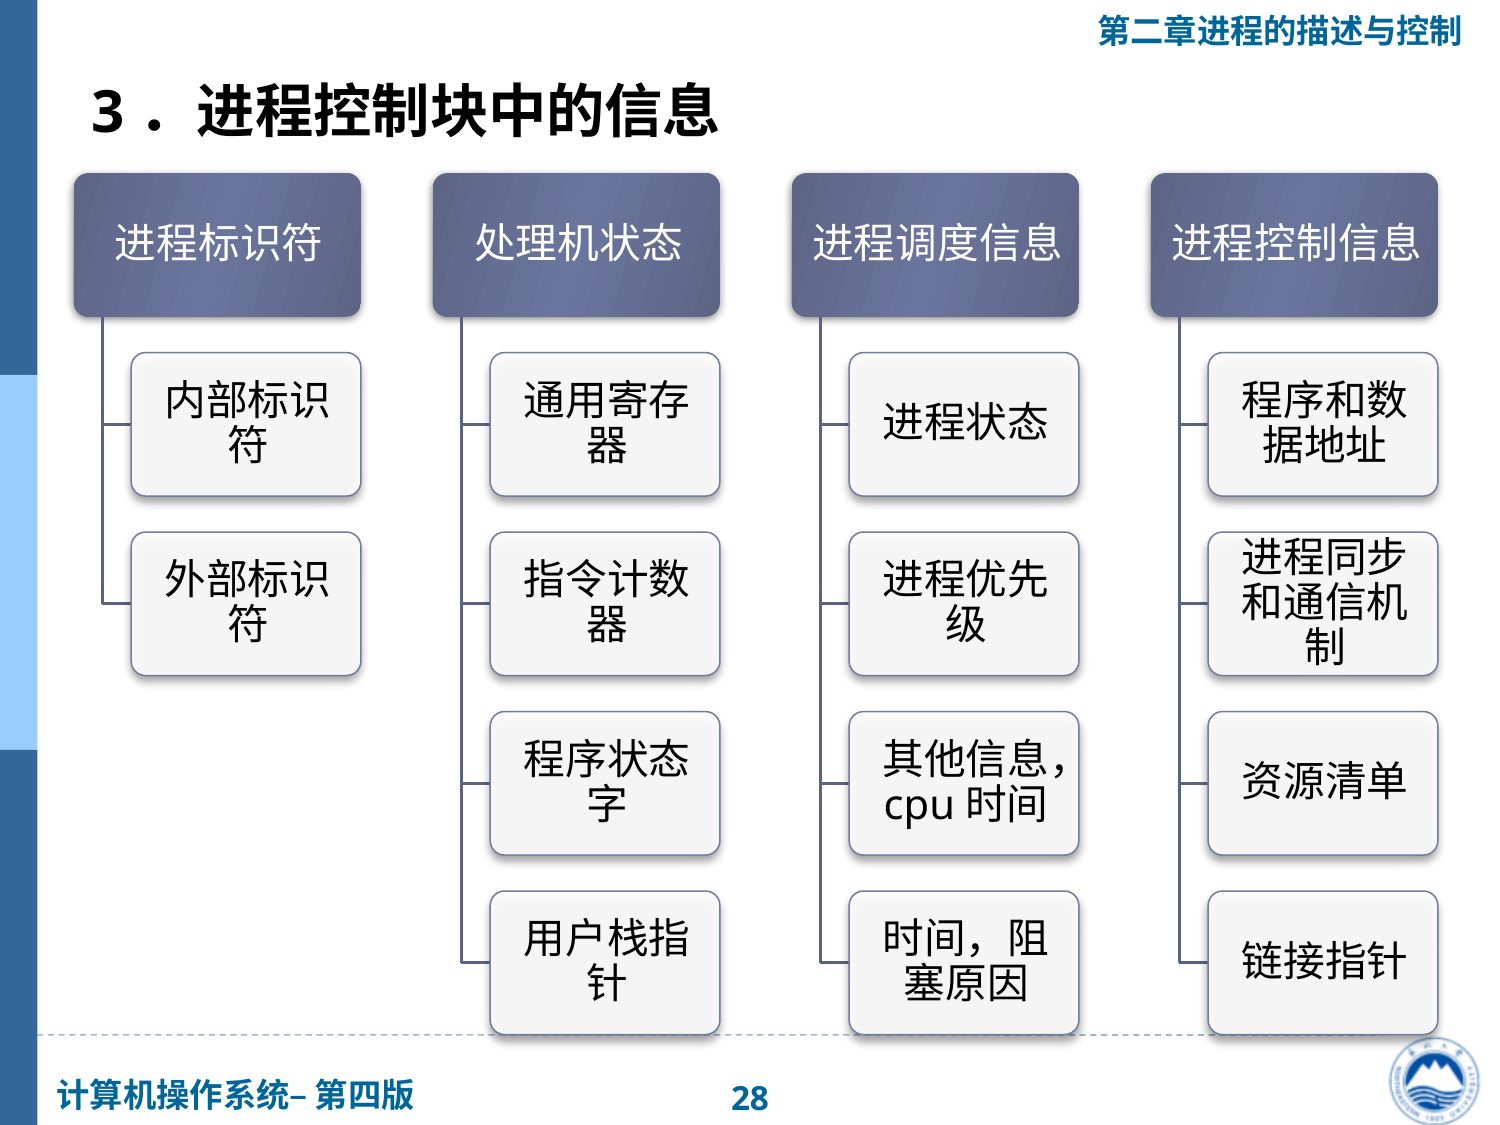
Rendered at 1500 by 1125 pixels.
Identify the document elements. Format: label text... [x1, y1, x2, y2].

list 3．进程控制块中的信息 [76, 66, 1423, 172]
picture [1382, 1033, 1482, 1125]
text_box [41, 172, 1471, 1036]
